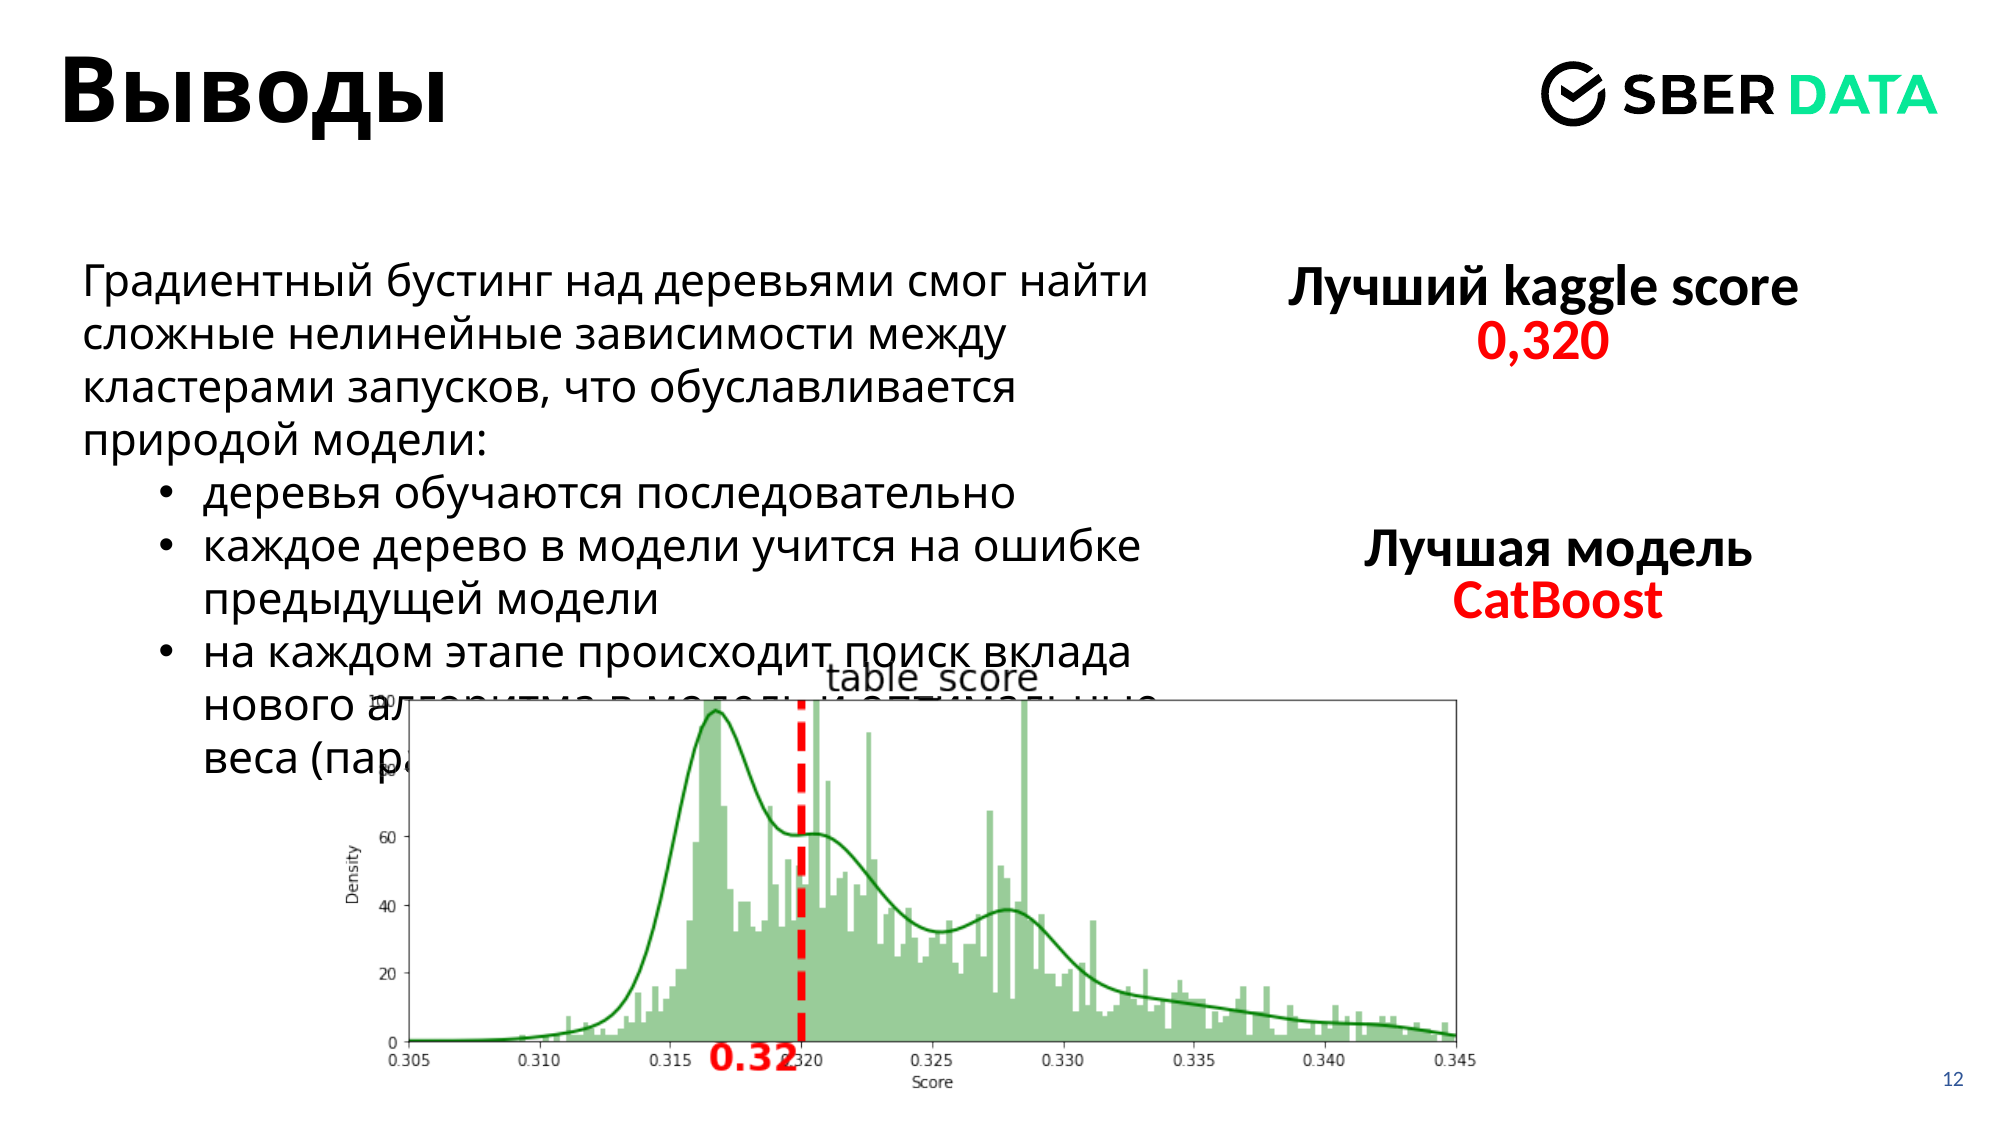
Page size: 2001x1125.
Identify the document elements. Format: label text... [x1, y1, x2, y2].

title Выводы [43, 35, 1427, 153]
picture [335, 651, 1489, 1101]
text_box Лучшая модель CatBoost [1336, 520, 1782, 674]
text_box Лучший kaggle score 0,320 [1266, 258, 1822, 391]
text_box Градиентный бустинг над деревьями смог найти сложные нелинейные зависимости между кластерами запусков, что обуславливается природой модели: деревья обучаются последовательно каждое дерево в модели учится на ошибке предыдущей модели на каждом этапе происходит поиск вклада нового алгоритма в модель и оптимальные веса (параметры) нового алгоритма [67, 244, 1196, 797]
